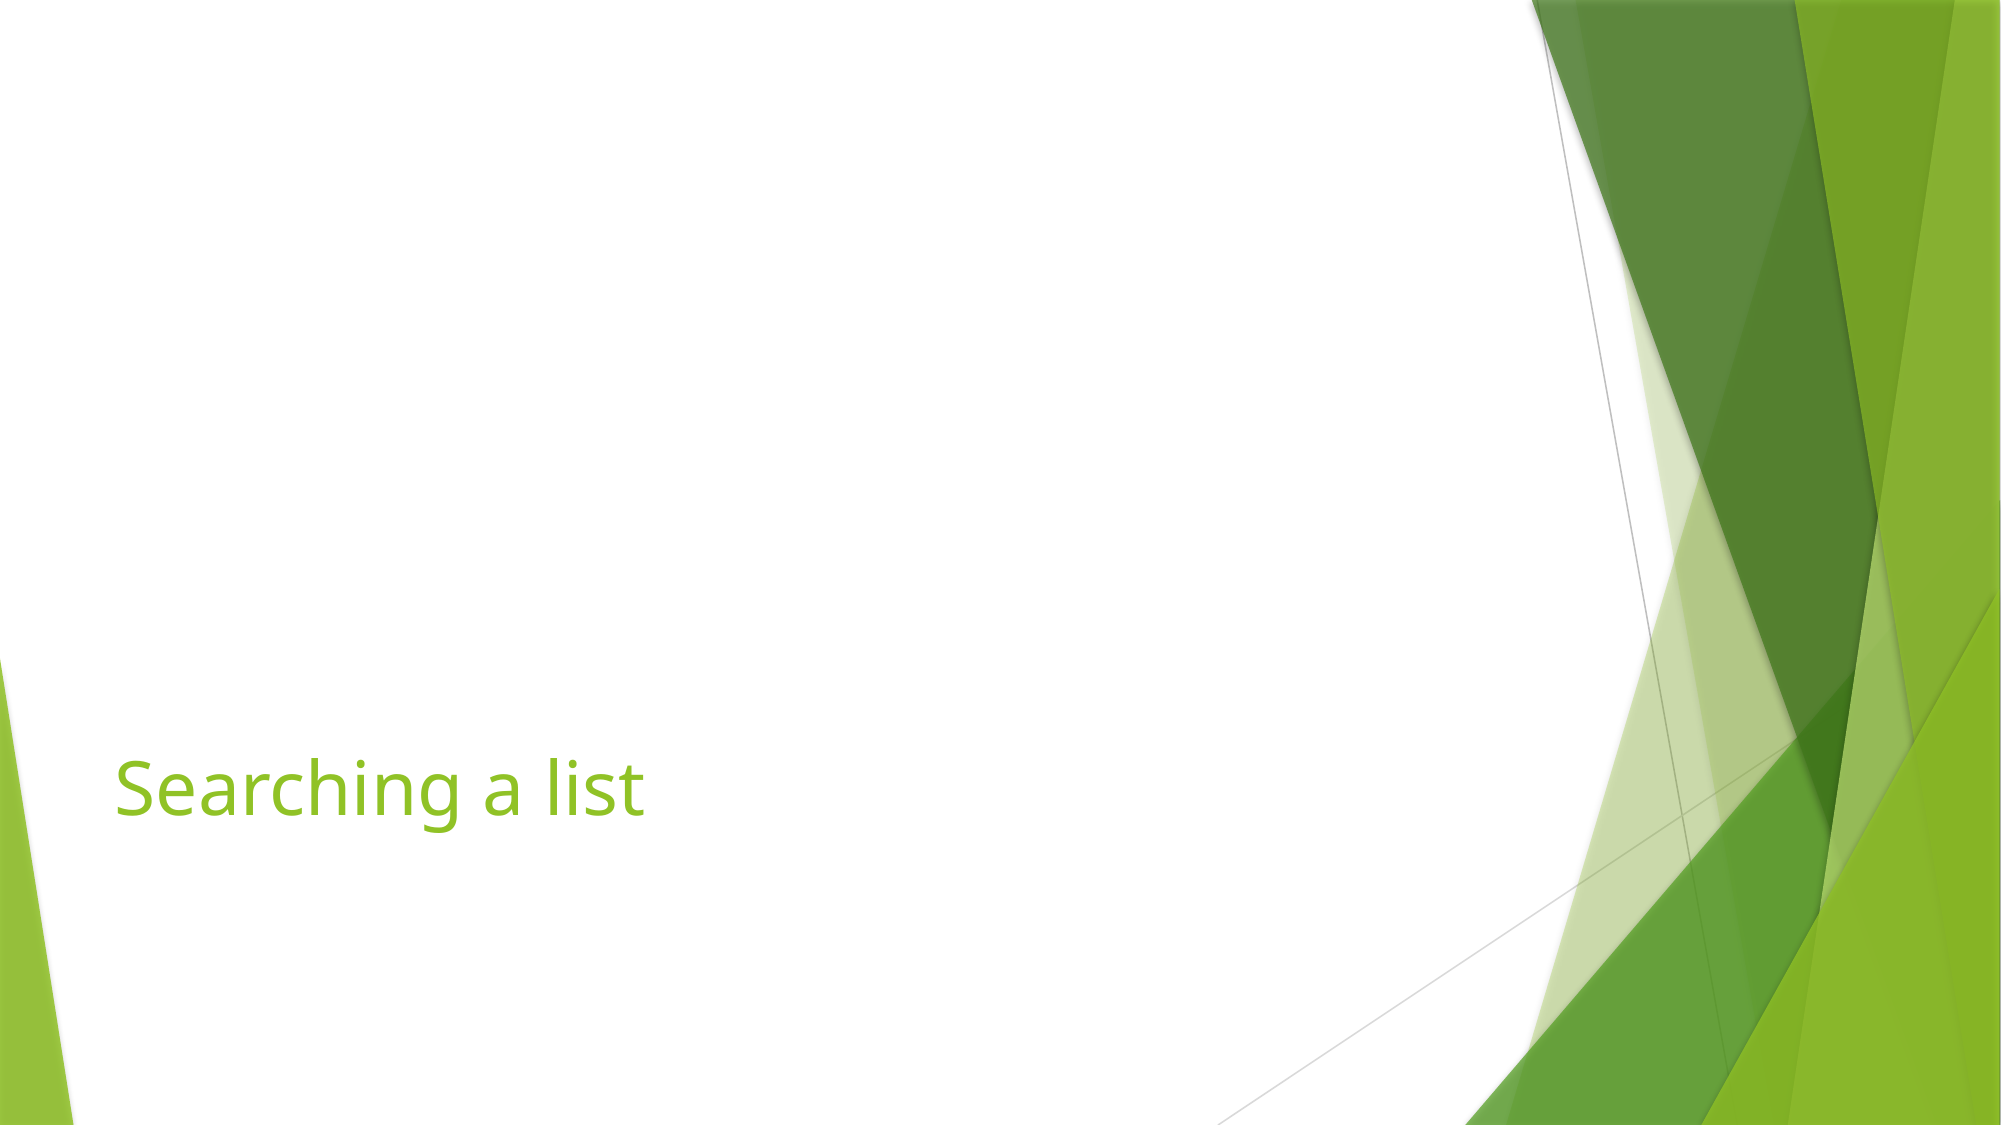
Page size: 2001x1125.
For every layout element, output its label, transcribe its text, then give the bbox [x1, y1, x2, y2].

title Searching a list [99, 733, 1976, 1009]
